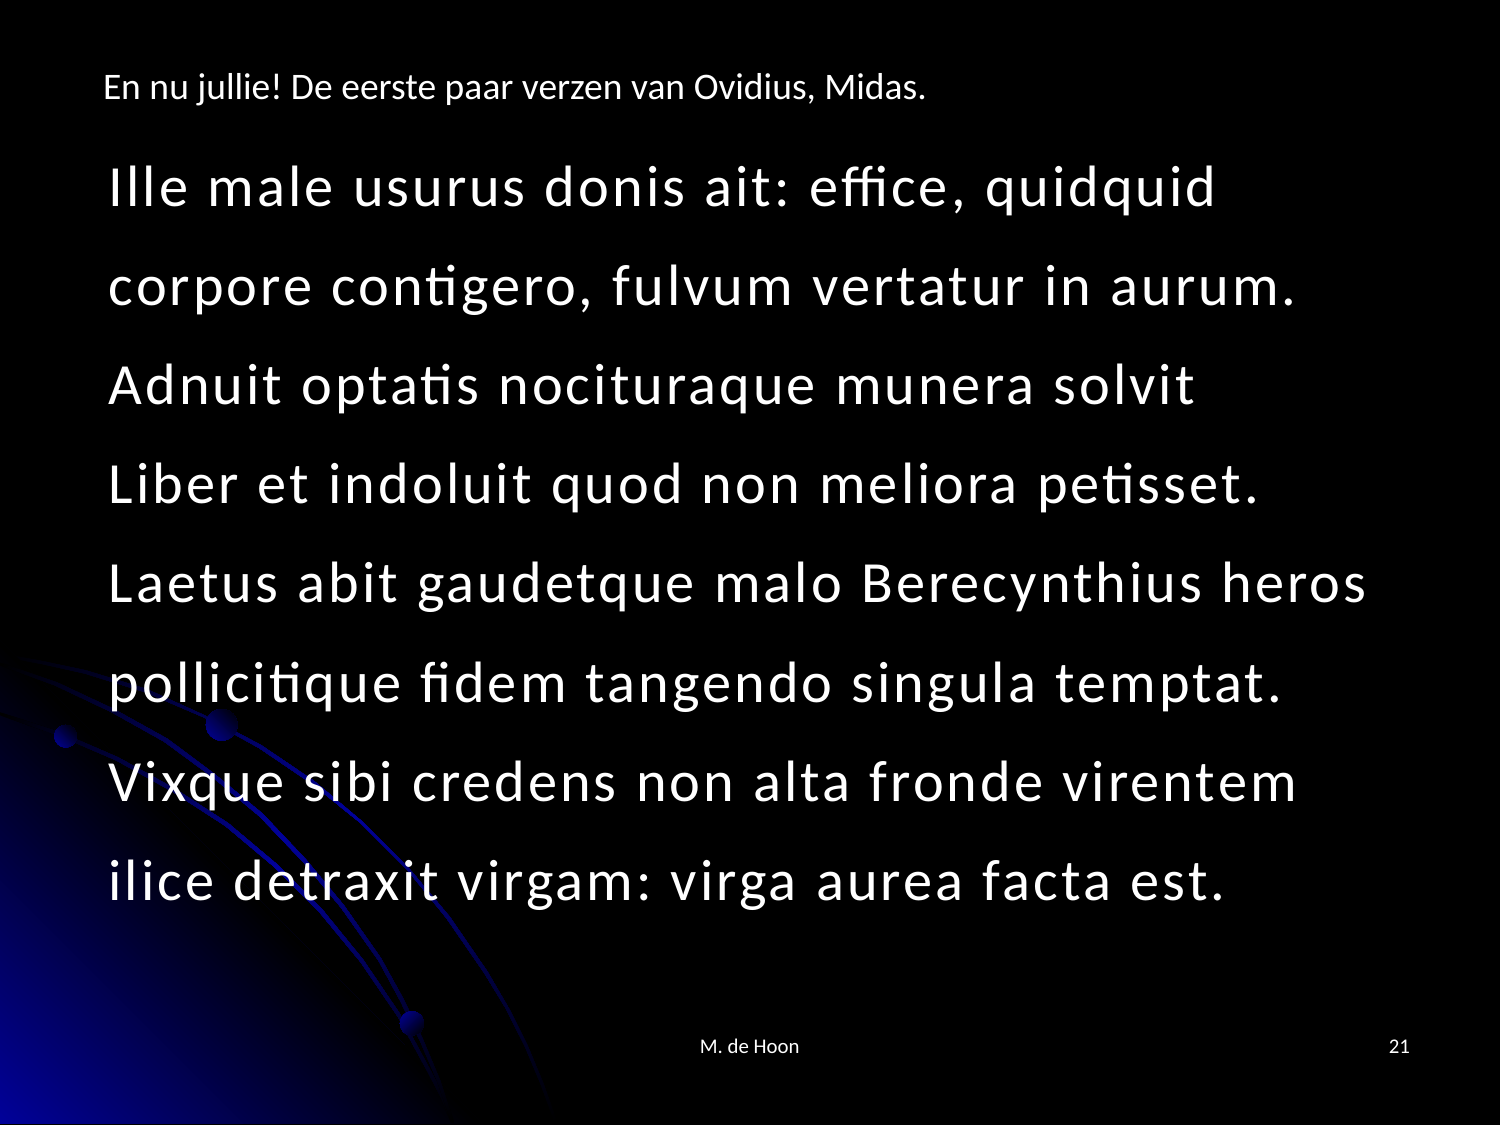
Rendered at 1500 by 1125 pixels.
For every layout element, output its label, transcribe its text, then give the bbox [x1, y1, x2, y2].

slide_number 21 [1074, 1024, 1426, 1101]
text_box Ille male usurus donis ait: effice, quidquid corpore contigero, fulvum vertatur in aurum. Adnuit optatis nocituraque munera solvit Liber et indoluit quod non meliora petisset. Laetus abit gaudetque malo Berecynthius heros pollicitique fidem tangendo singula temptat. Vixque sibi credens non alta fronde virentem ilice detraxit virgam: virga aurea facta est. [93, 140, 1429, 920]
footer M. de Hoon [512, 1024, 988, 1101]
text_box En nu jullie! De eerste paar verzen van Ovidius, Midas. [88, 54, 1388, 115]
